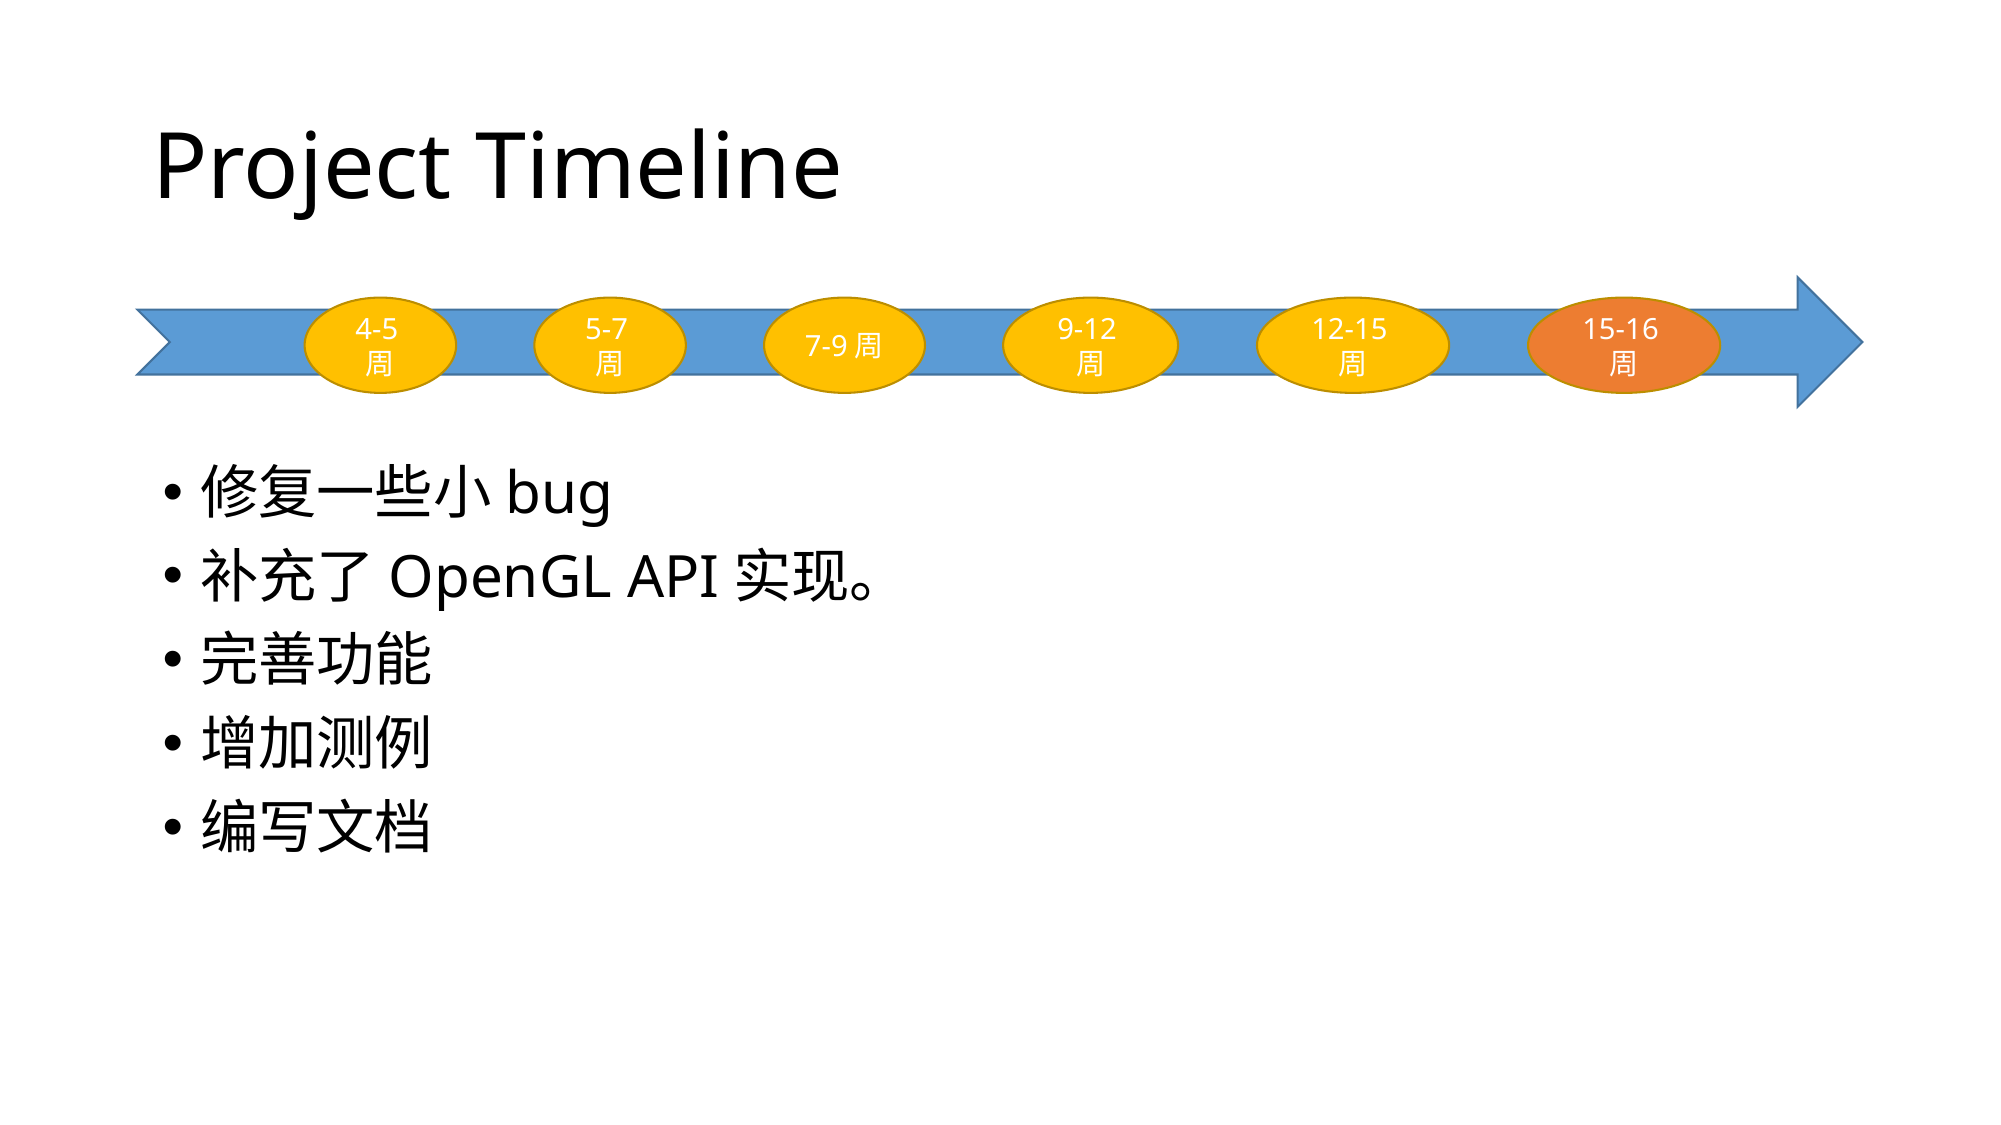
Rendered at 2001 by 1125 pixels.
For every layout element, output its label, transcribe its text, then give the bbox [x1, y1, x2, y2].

text_box [1418, 308, 1559, 376]
text_box [899, 308, 1031, 376]
text_box [1690, 274, 1864, 410]
text_box 4-5周 [303, 296, 458, 394]
text_box 5-7周 [533, 296, 687, 394]
text_box [134, 308, 329, 376]
text_box 7-9周 [763, 296, 927, 394]
text_box 9-12周 [1002, 296, 1180, 394]
text_box [432, 308, 558, 376]
text_box 15-16周 [1527, 296, 1722, 394]
text_box [662, 308, 790, 376]
title Project Timeline [137, 59, 1863, 278]
list 修复一些小bug 补充了OpenGL API实现。 完善功能 增加测例 编写文档 [147, 455, 922, 1042]
text_box [1150, 308, 1288, 376]
text_box 12-15周 [1255, 296, 1451, 394]
